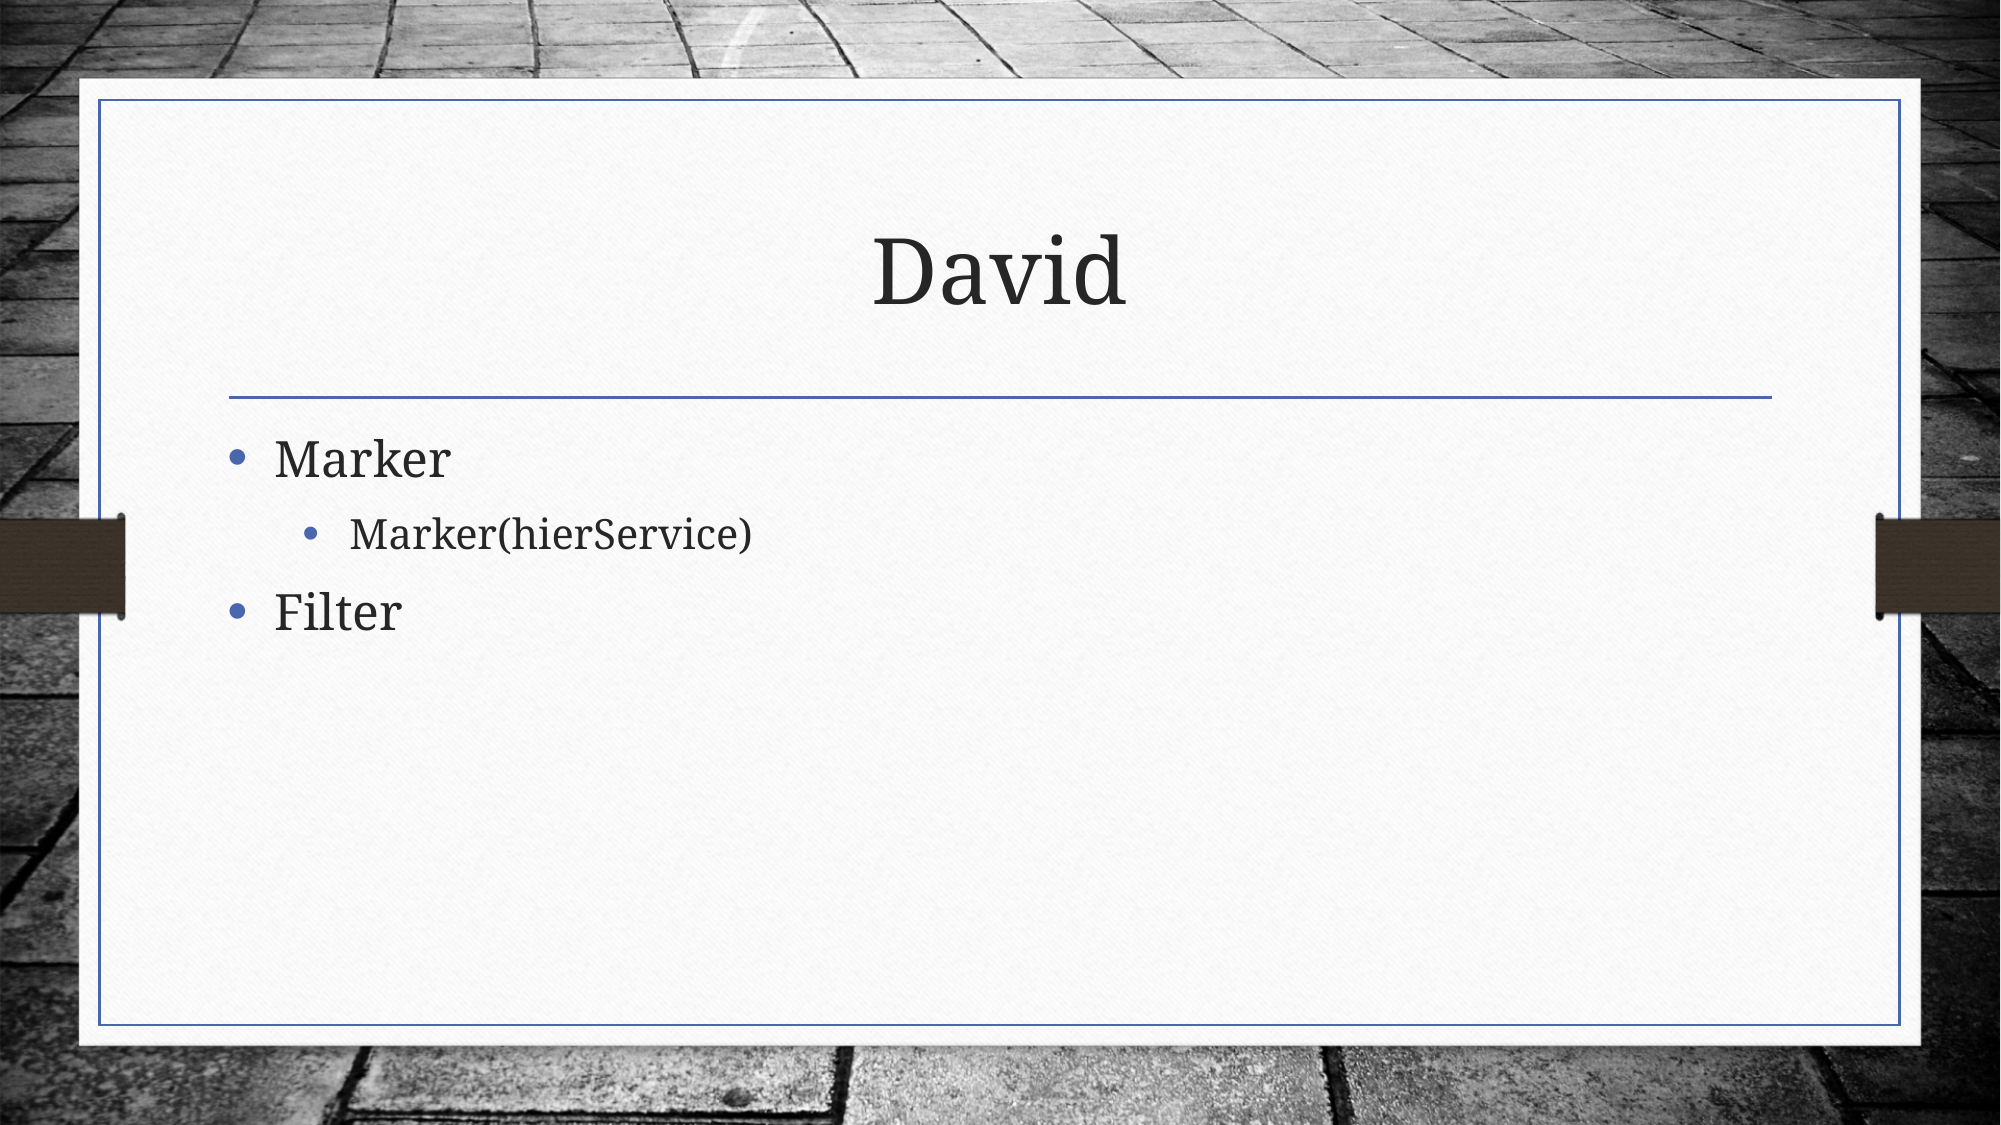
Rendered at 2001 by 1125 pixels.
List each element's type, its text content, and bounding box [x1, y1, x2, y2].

picture [0, 0, 2001, 1125]
list Marker Marker(hierService) Filter [212, 419, 1788, 964]
title David [212, 161, 1788, 375]
